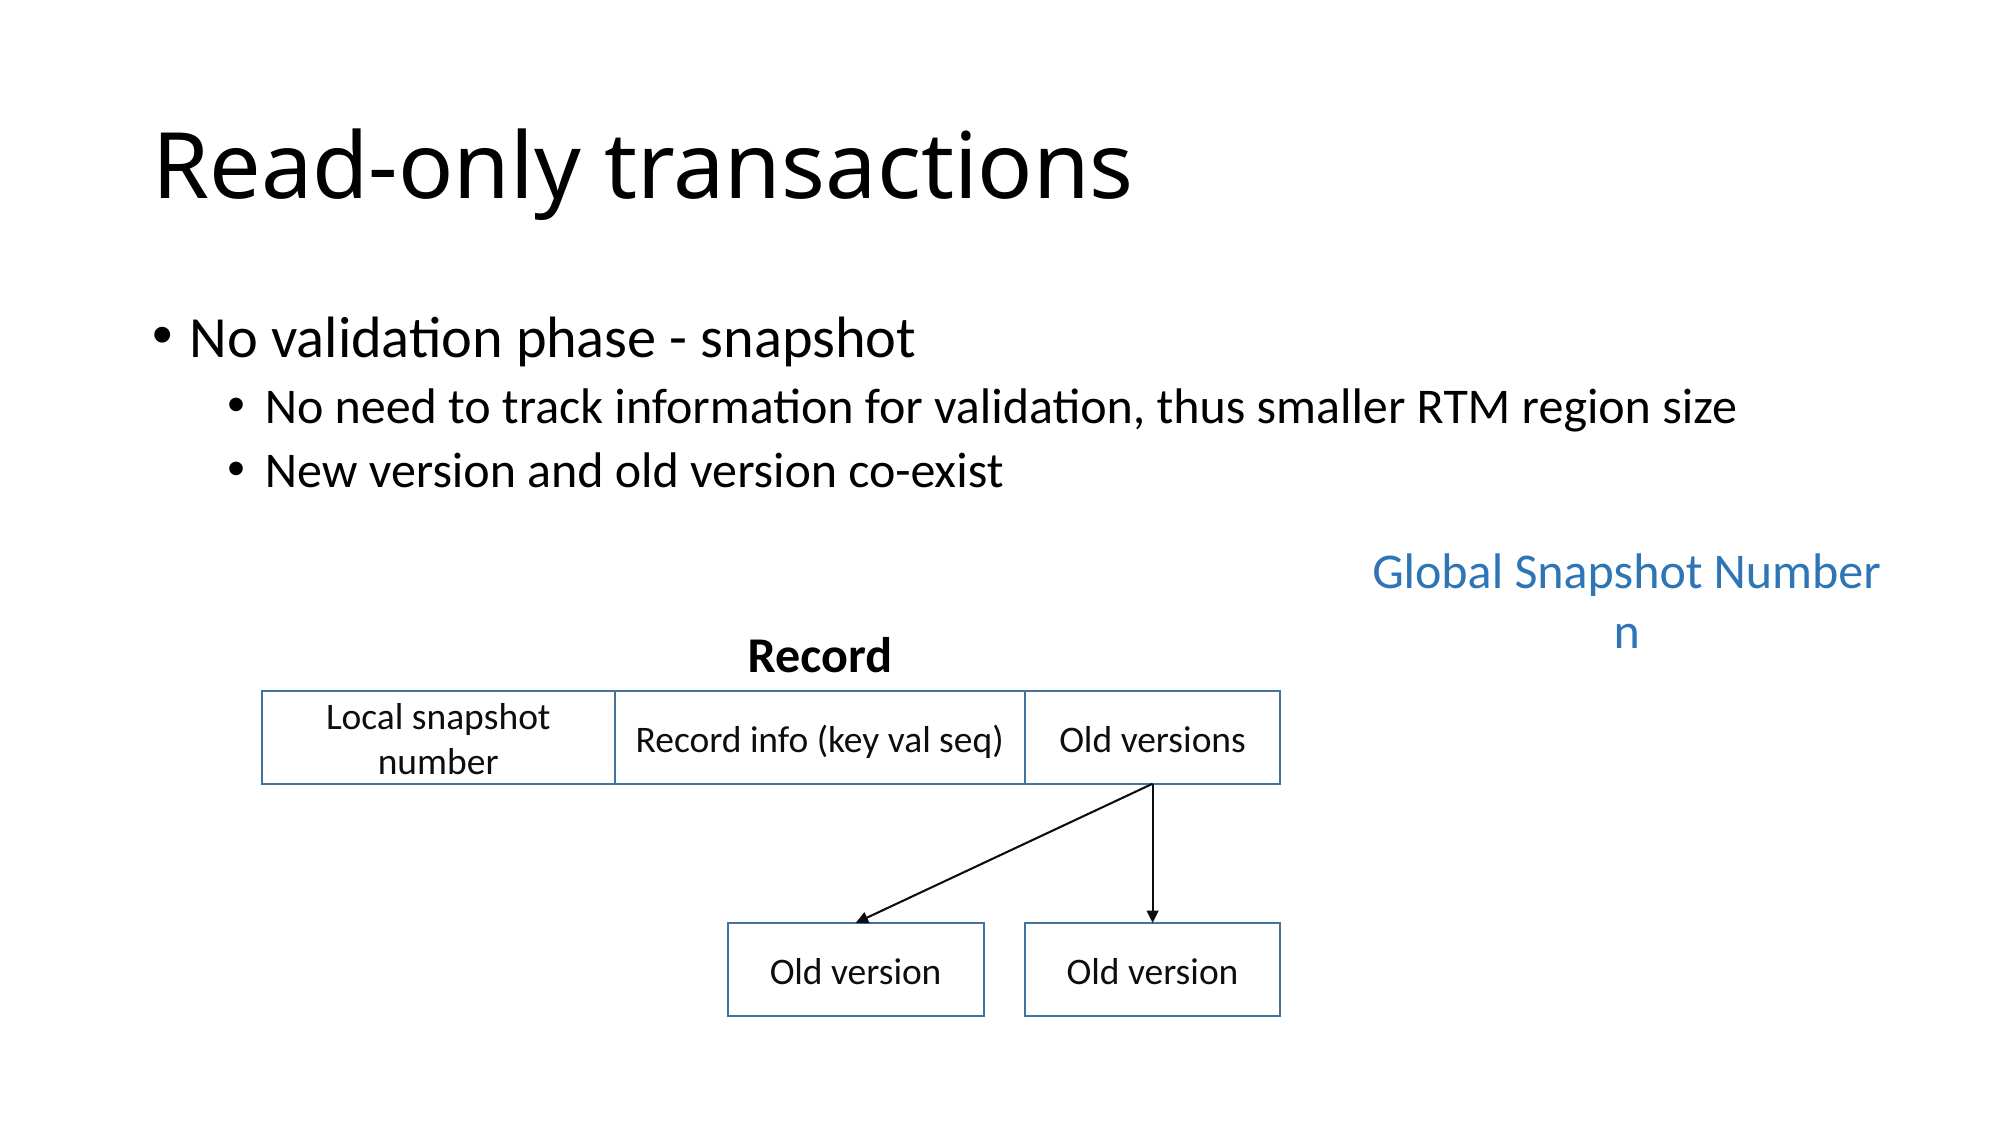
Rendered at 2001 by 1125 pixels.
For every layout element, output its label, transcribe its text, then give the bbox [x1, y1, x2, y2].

text_box Record [732, 615, 907, 690]
text_box Global Snapshot Number n [1357, 531, 1896, 666]
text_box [855, 783, 1152, 923]
title Read-only transactions [137, 59, 1863, 278]
list No validation phase - snapshot No need to track information for validation, thus smaller RTM region size New version and old version co-exist [137, 299, 1863, 1014]
text_box Old version [727, 922, 985, 1017]
text_box Old version [1024, 922, 1281, 1017]
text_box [262, 690, 1281, 784]
